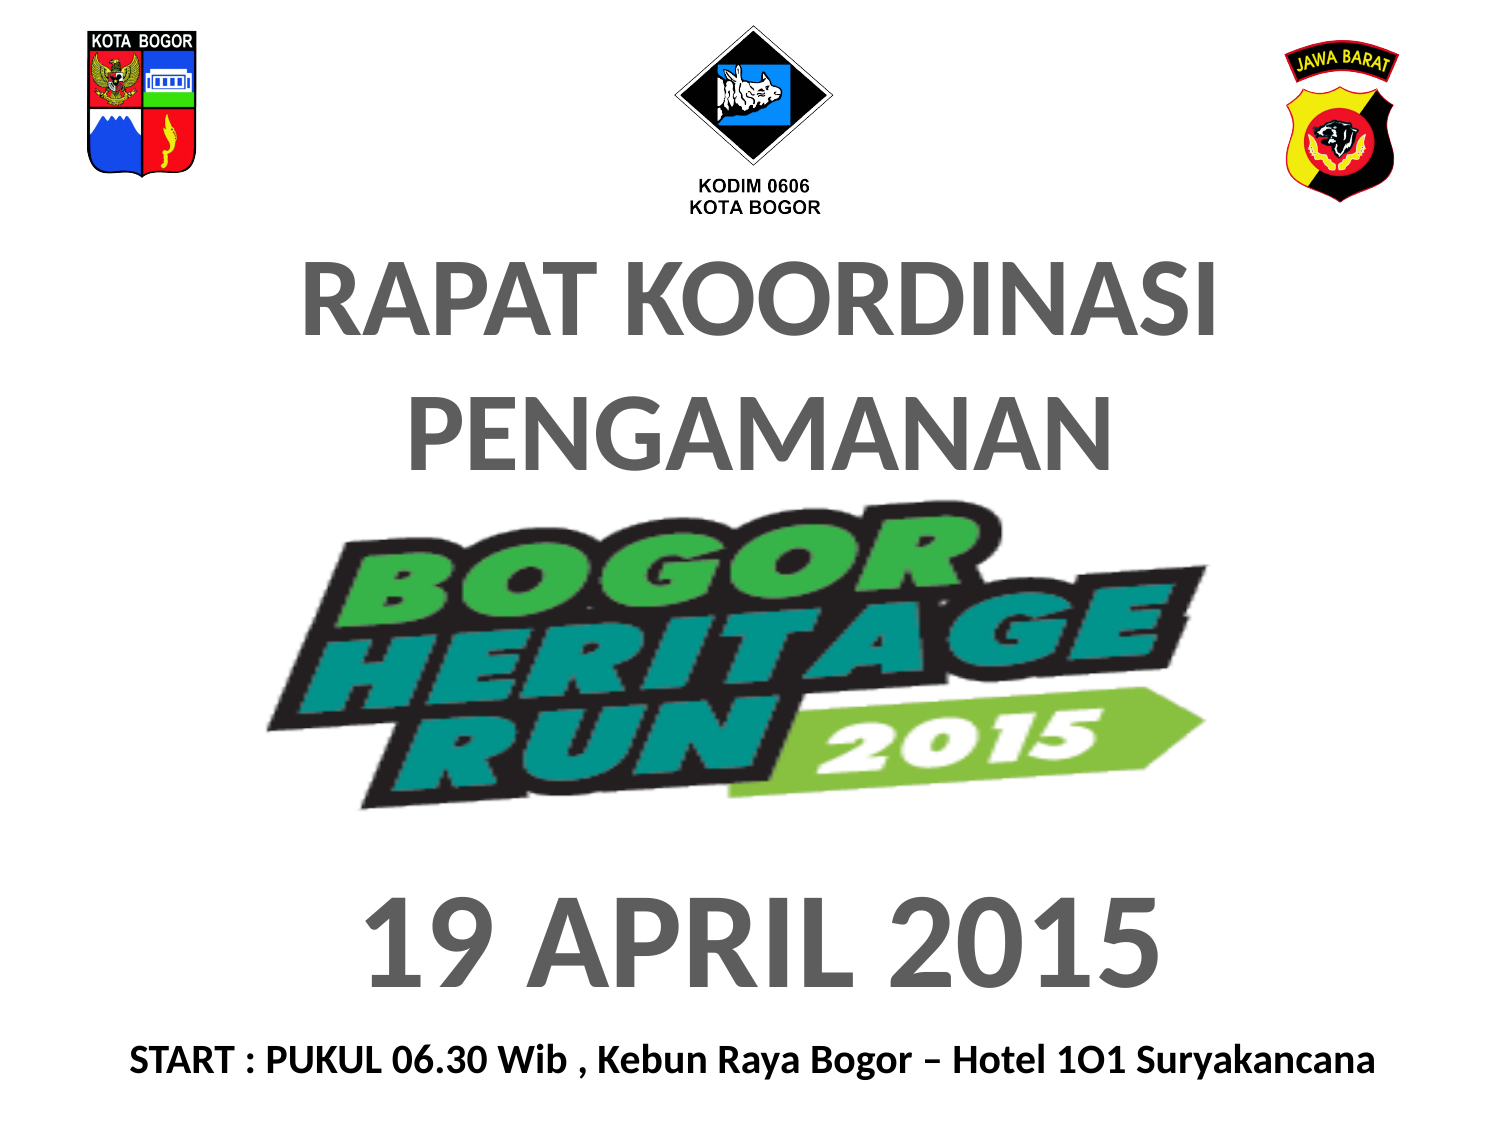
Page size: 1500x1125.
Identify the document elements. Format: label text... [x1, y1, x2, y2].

picture [651, 25, 849, 232]
picture [1265, 29, 1424, 204]
text_box 19 APRIL 2015 [7, 842, 1500, 1023]
text_box RAPAT KOORDINASI PENGAMANAN [10, 215, 1500, 501]
picture [76, 13, 204, 198]
text_box START : PUKUL 06.30 Wib , Kebun Raya Bogor – Hotel 1O1 Suryakancana [5, 1024, 1500, 1090]
picture [231, 442, 1269, 840]
